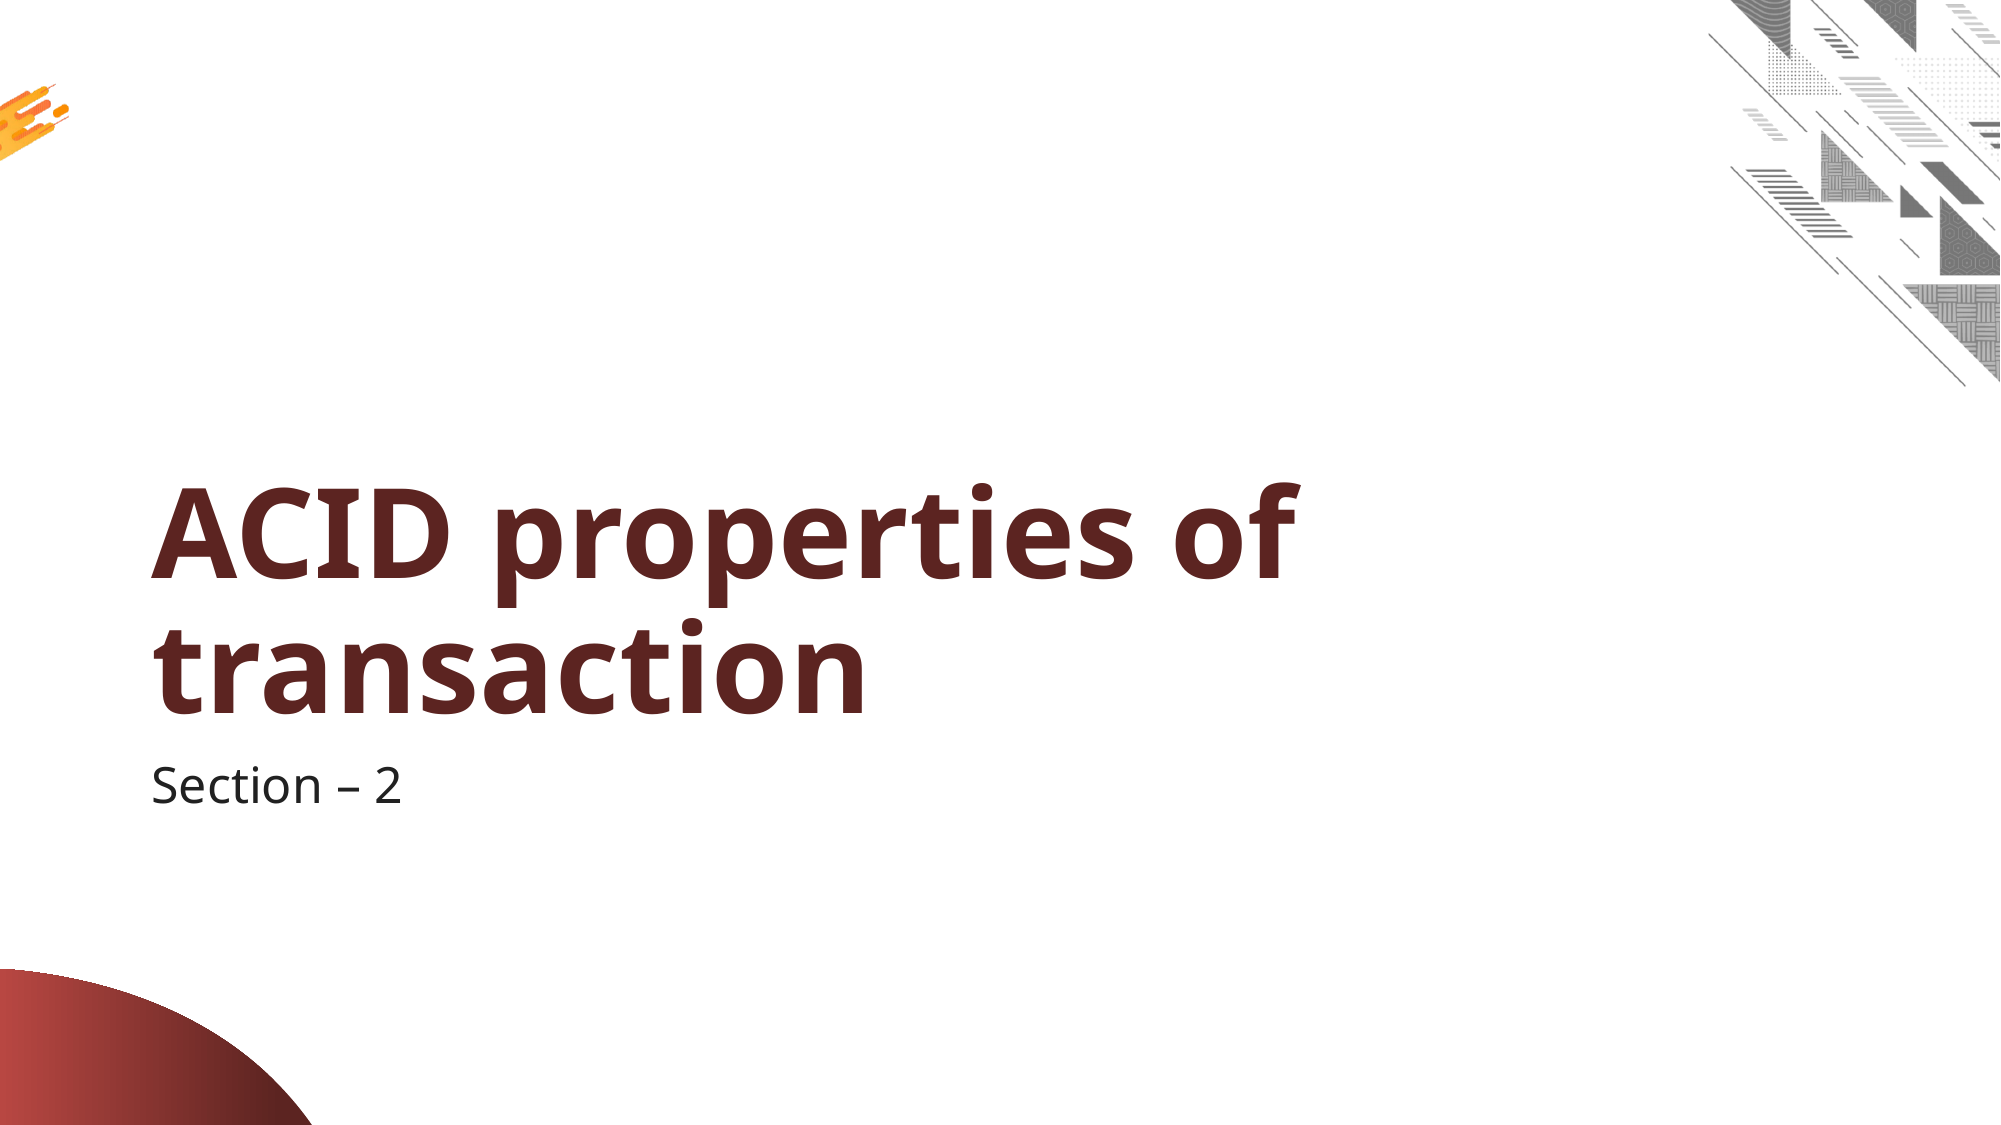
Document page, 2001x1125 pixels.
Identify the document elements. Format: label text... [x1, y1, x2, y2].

list Section – 2 [136, 752, 1862, 999]
picture [0, 65, 90, 193]
title ACID properties of transaction [136, 280, 1862, 749]
